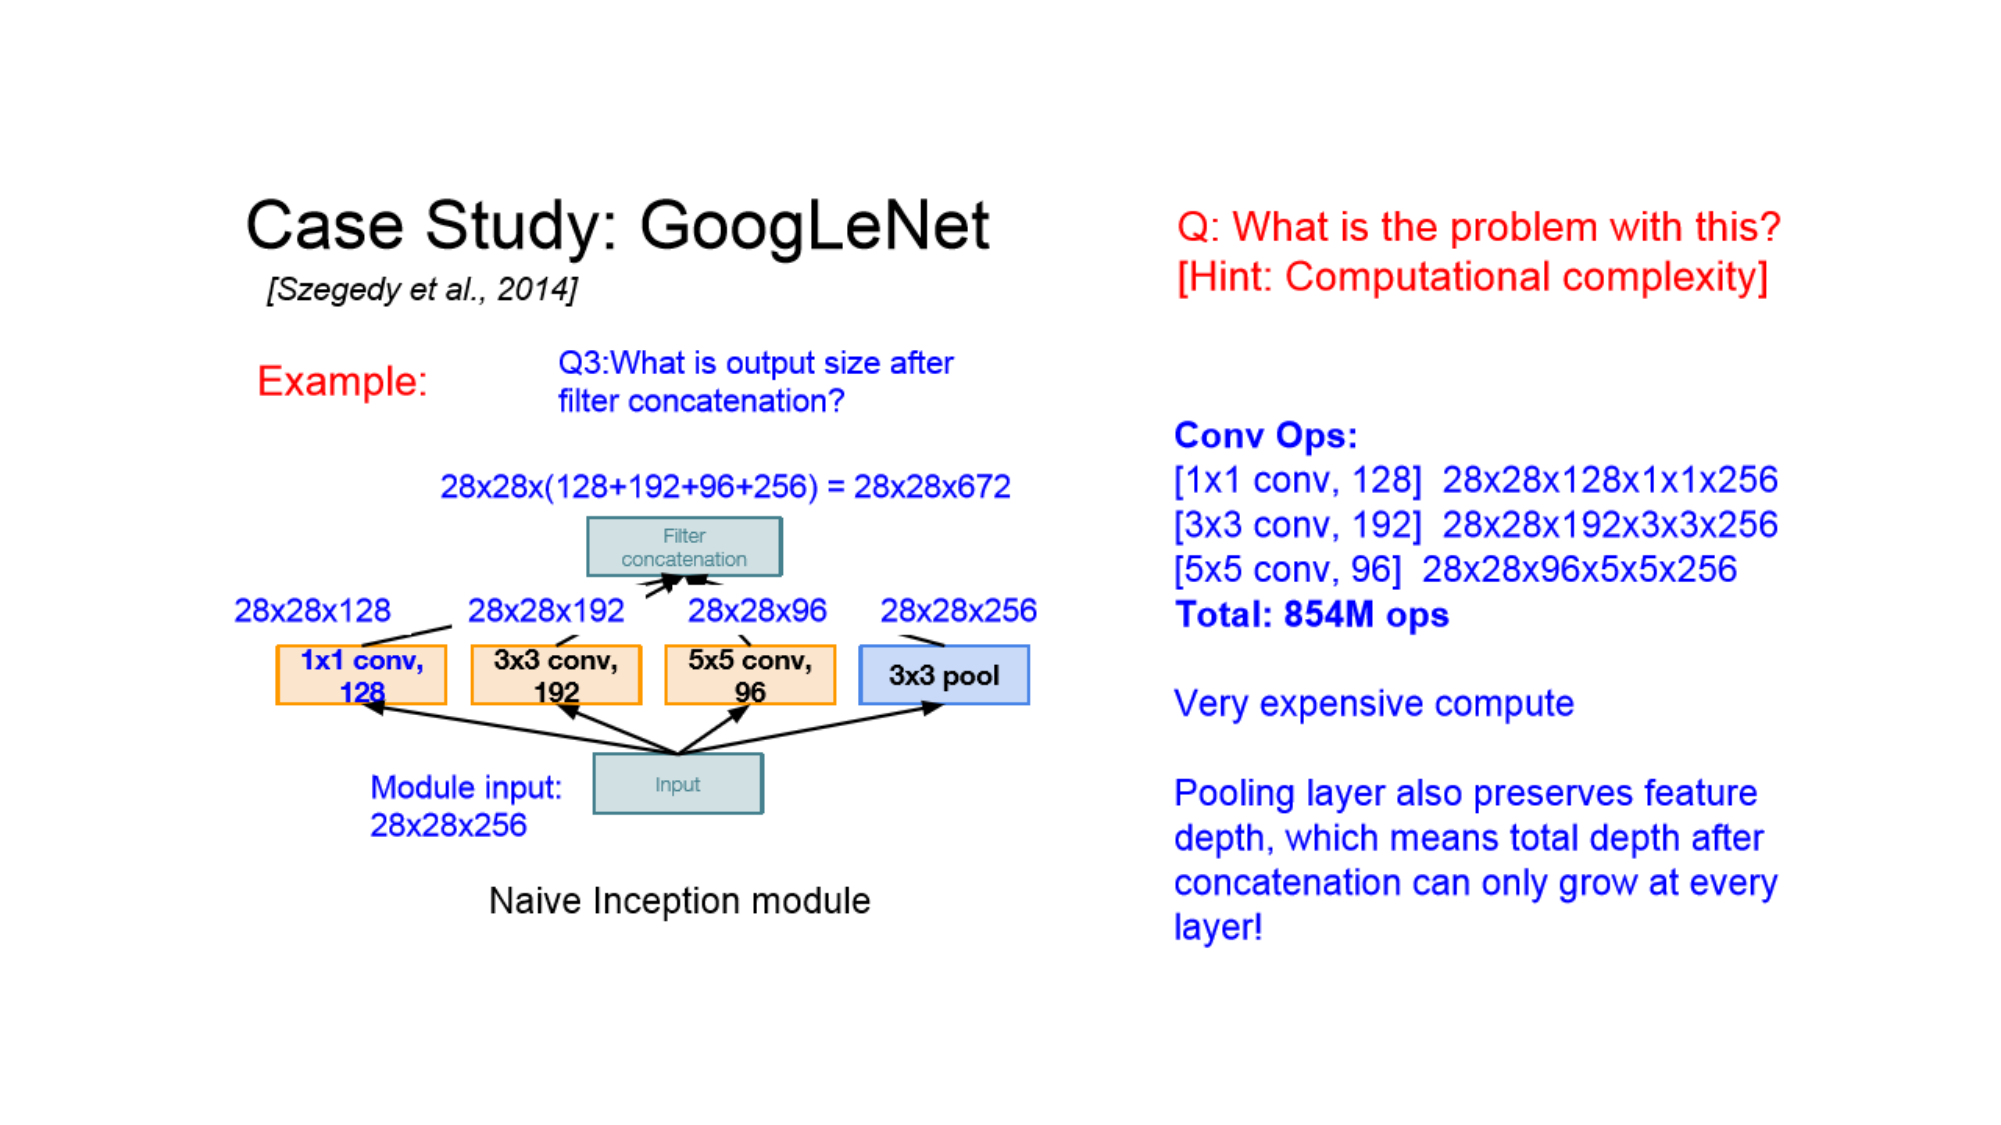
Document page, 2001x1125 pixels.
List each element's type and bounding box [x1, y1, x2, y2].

picture [209, 166, 1791, 959]
